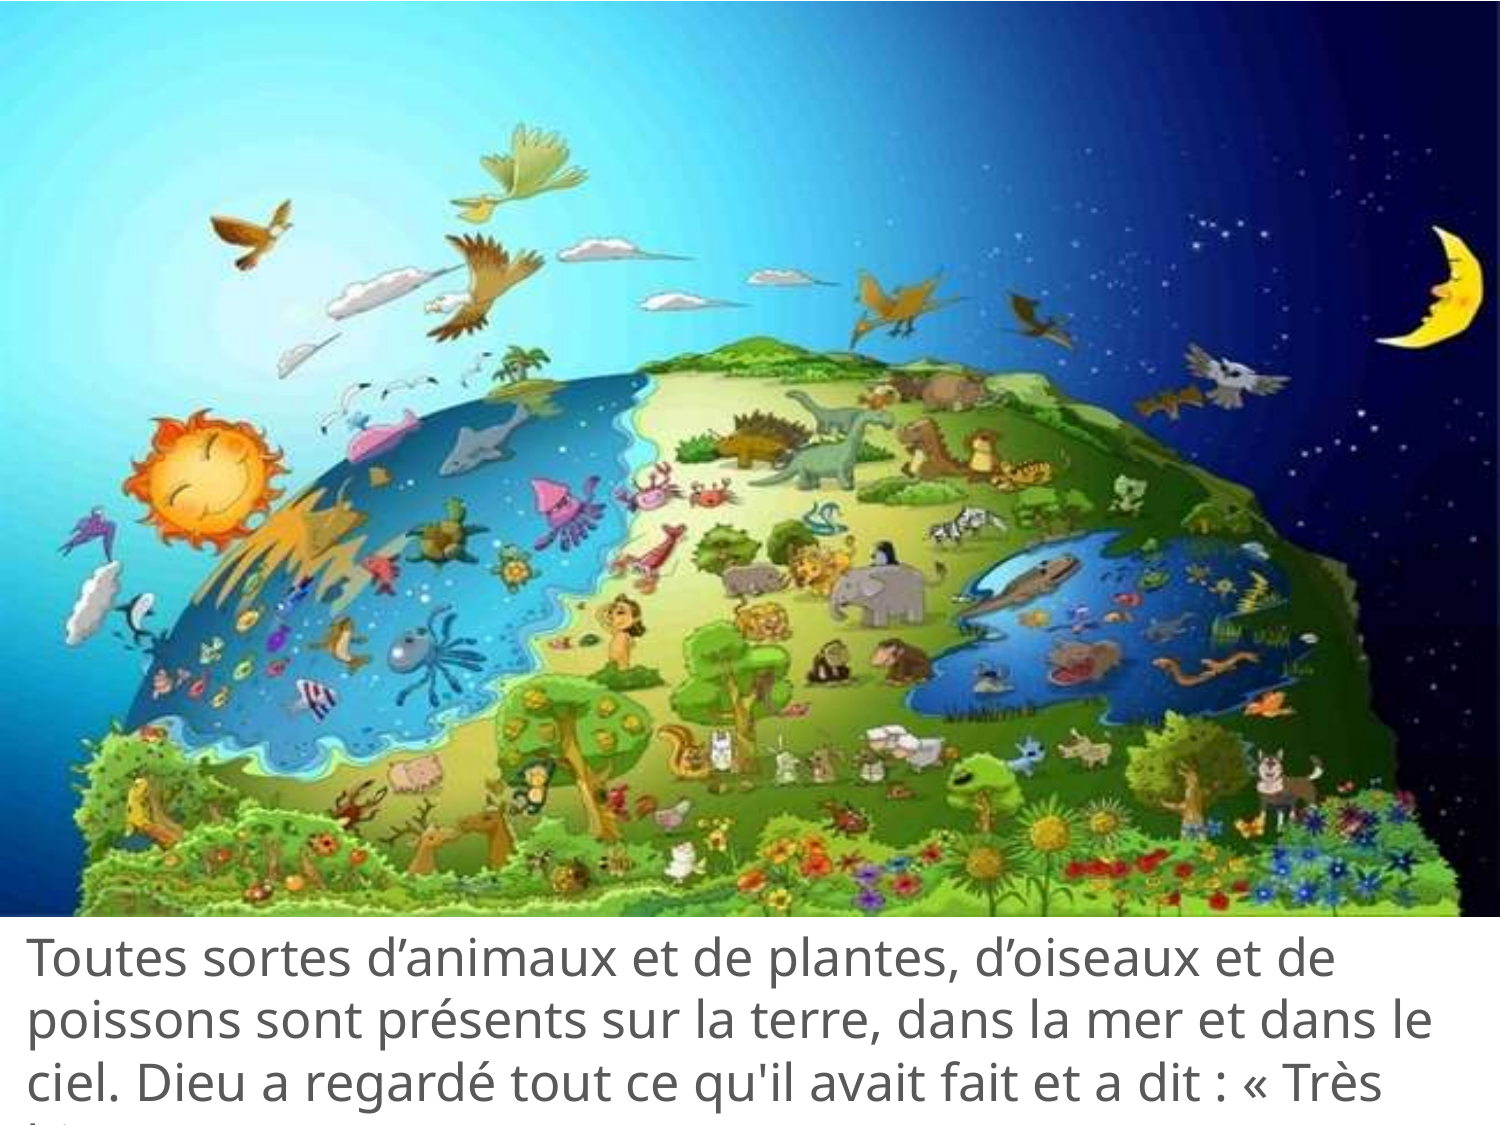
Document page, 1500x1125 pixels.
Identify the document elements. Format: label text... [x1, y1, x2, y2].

text_box Toutes sortes d’animaux et de plantes, d’oiseaux et de poissons sont présents sur la terre, dans la mer et dans le ciel. Dieu a regardé tout ce qu'il avait fait et a dit : « Très bien ! ». [11, 924, 1498, 1125]
picture [0, 1, 1500, 918]
